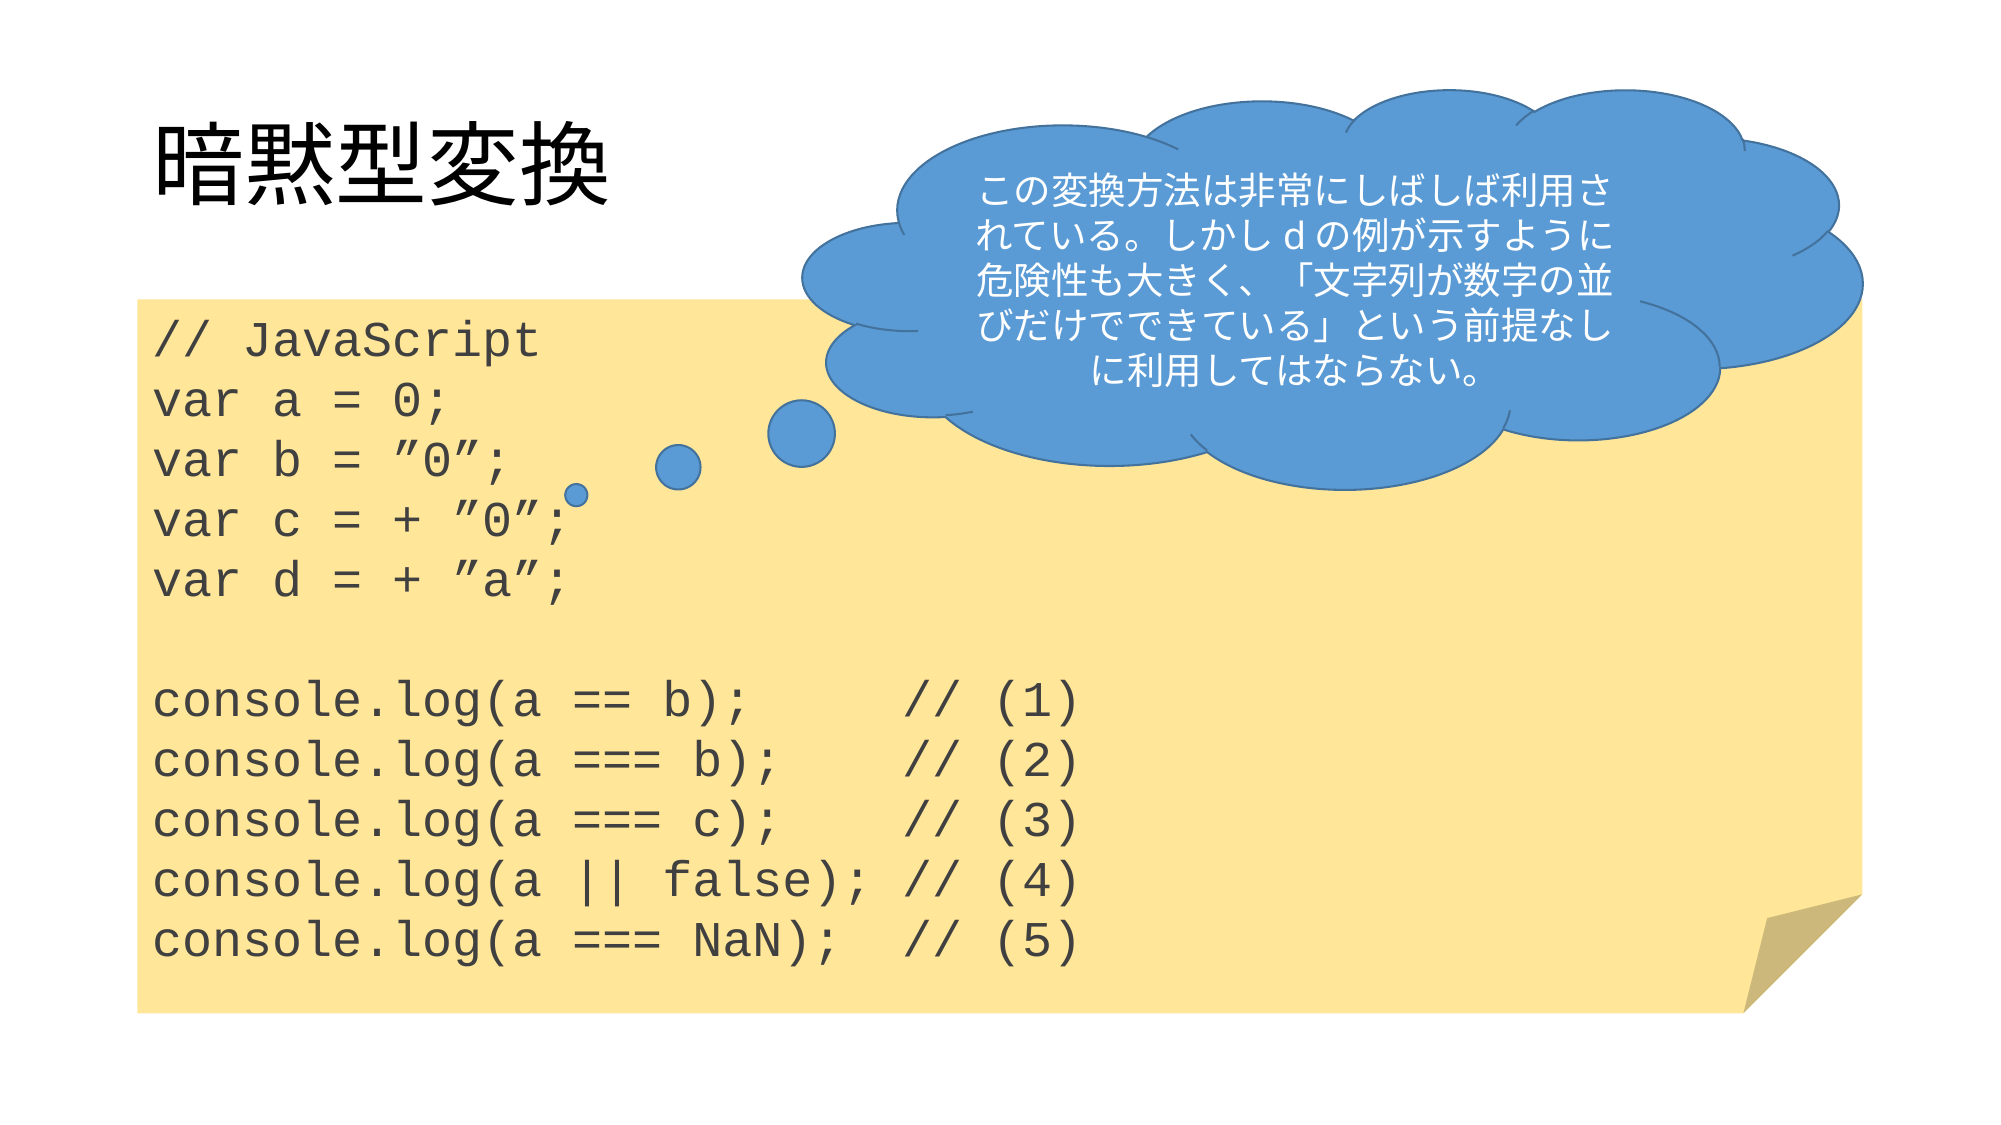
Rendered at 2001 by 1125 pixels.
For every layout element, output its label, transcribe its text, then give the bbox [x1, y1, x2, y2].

text_box この変換方法は非常にしばしば利用されている。しかしdの例が示すように危険性も大きく、「文字列が数字の並びだけでできている」という前提なしに利用してはならない。 [801, 89, 1864, 491]
text_box この変換方法は非常にしばしば利用されている。しかしdの例が示すように危険性も大きく、「文字列が数字の並びだけでできている」という前提なしに利用してはならない。 [655, 444, 702, 491]
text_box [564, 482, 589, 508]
title 暗黙型変換 [137, 59, 1863, 278]
text_box この変換方法は非常にしばしば利用されている。しかしdの例が示すように危険性も大きく、「文字列が数字の並びだけでできている」という前提なしに利用してはならない。 [767, 399, 836, 468]
text_box // JavaScript var a = 0; var b = ”0”; var c = + ”0”; var d = + ”a”; console.log(a == b); // (1) console.log(a === b); // (2) console.log(a === c); // (3) console.log(a || false); // (4) console.log(a === NaN); // (5) [136, 298, 1866, 1015]
